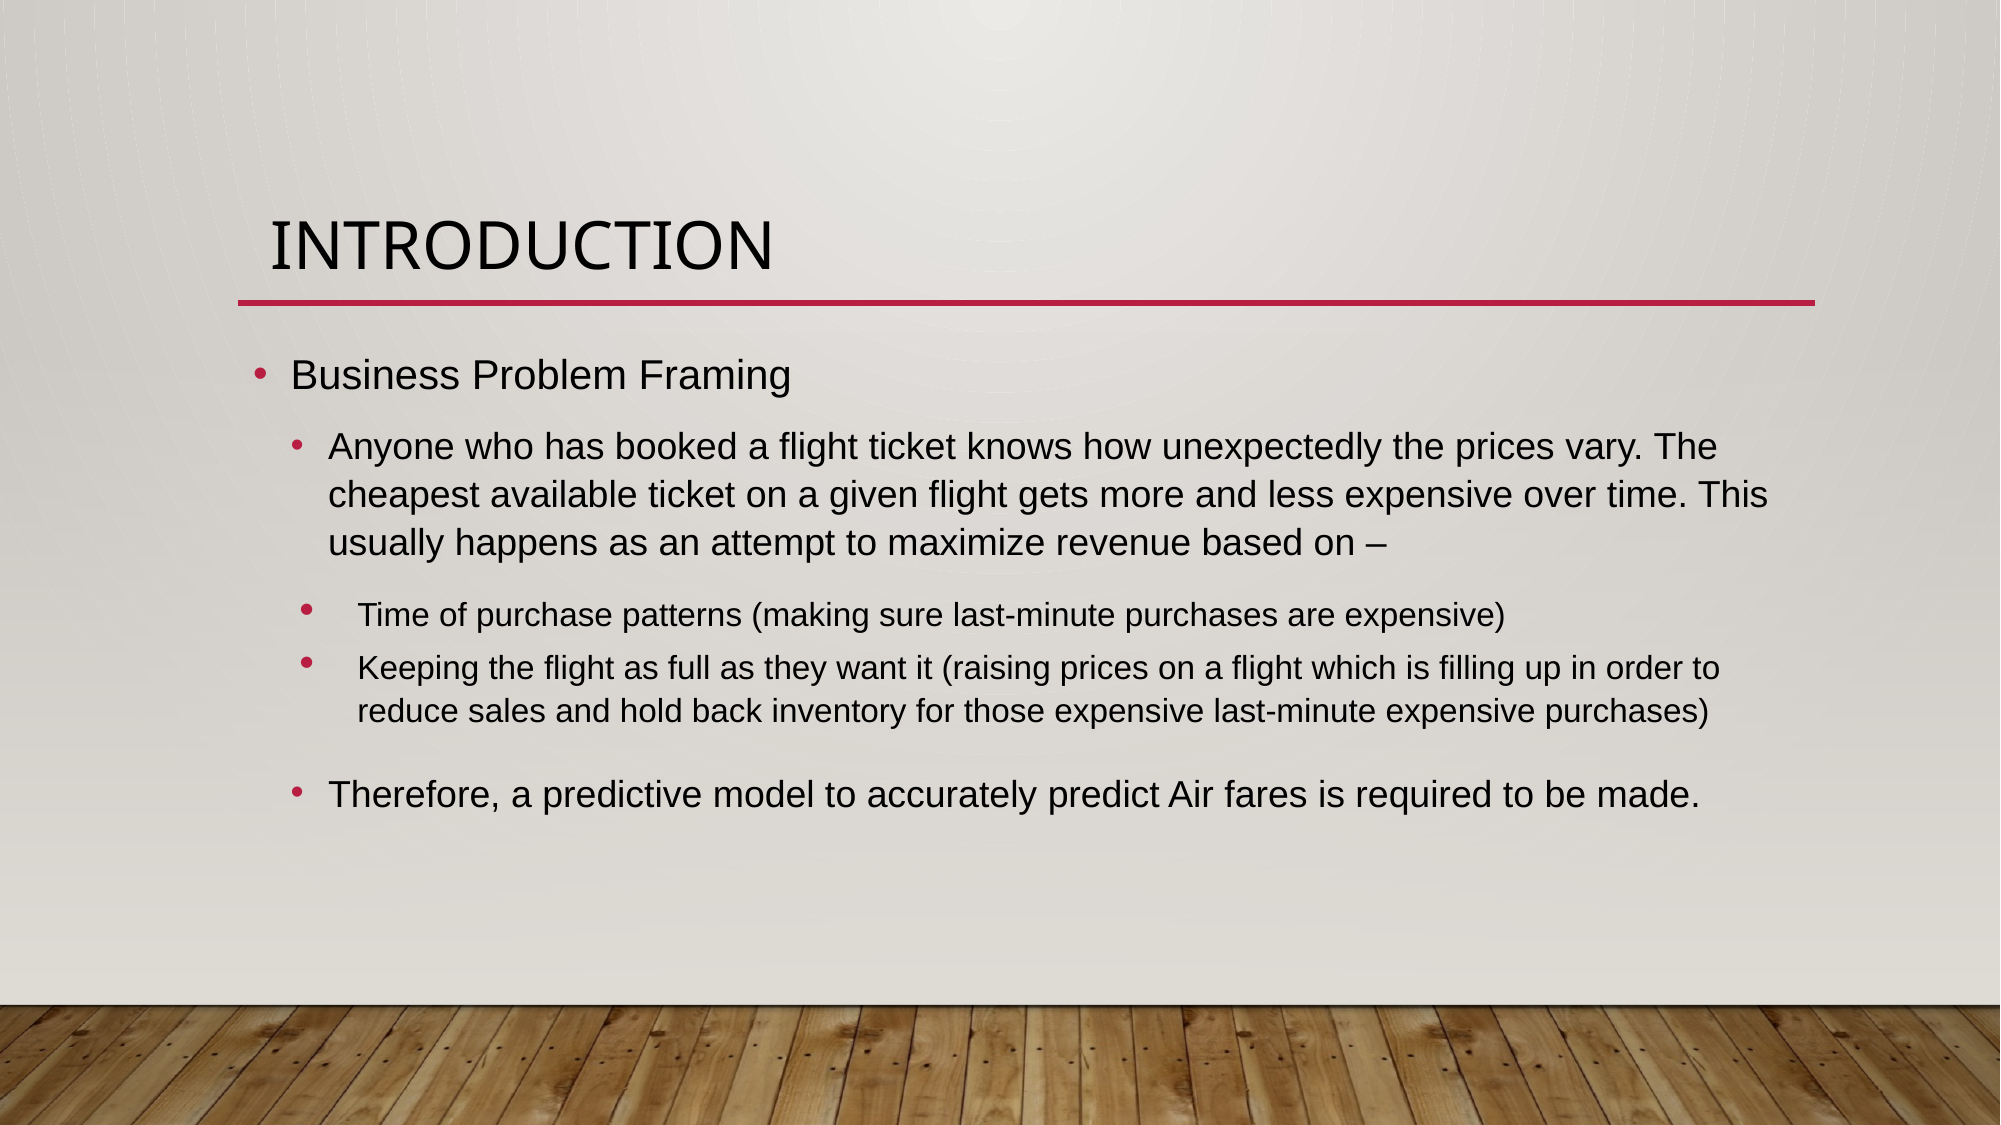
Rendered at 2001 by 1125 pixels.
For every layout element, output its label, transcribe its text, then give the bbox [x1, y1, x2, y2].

picture [0, 1005, 2000, 1125]
title INTRODUCTION [238, 131, 1814, 305]
list Business Problem Framing Anyone who has booked a flight ticket knows how unexpectedly the prices vary. The cheapest available ticket on a given flight gets more and less expensive over time. This usually happens as an attempt to maximize revenue based on – Time of purchase patterns (making sure last-minute purchases are expensive) Keeping the flight as full as they want it (raising prices on a flight which is filling up in order to reduce sales and hold back inventory for those expensive last-minute expensive purchases) Therefore, a predictive model to accurately predict Air fares is required to be made. [238, 330, 1814, 897]
